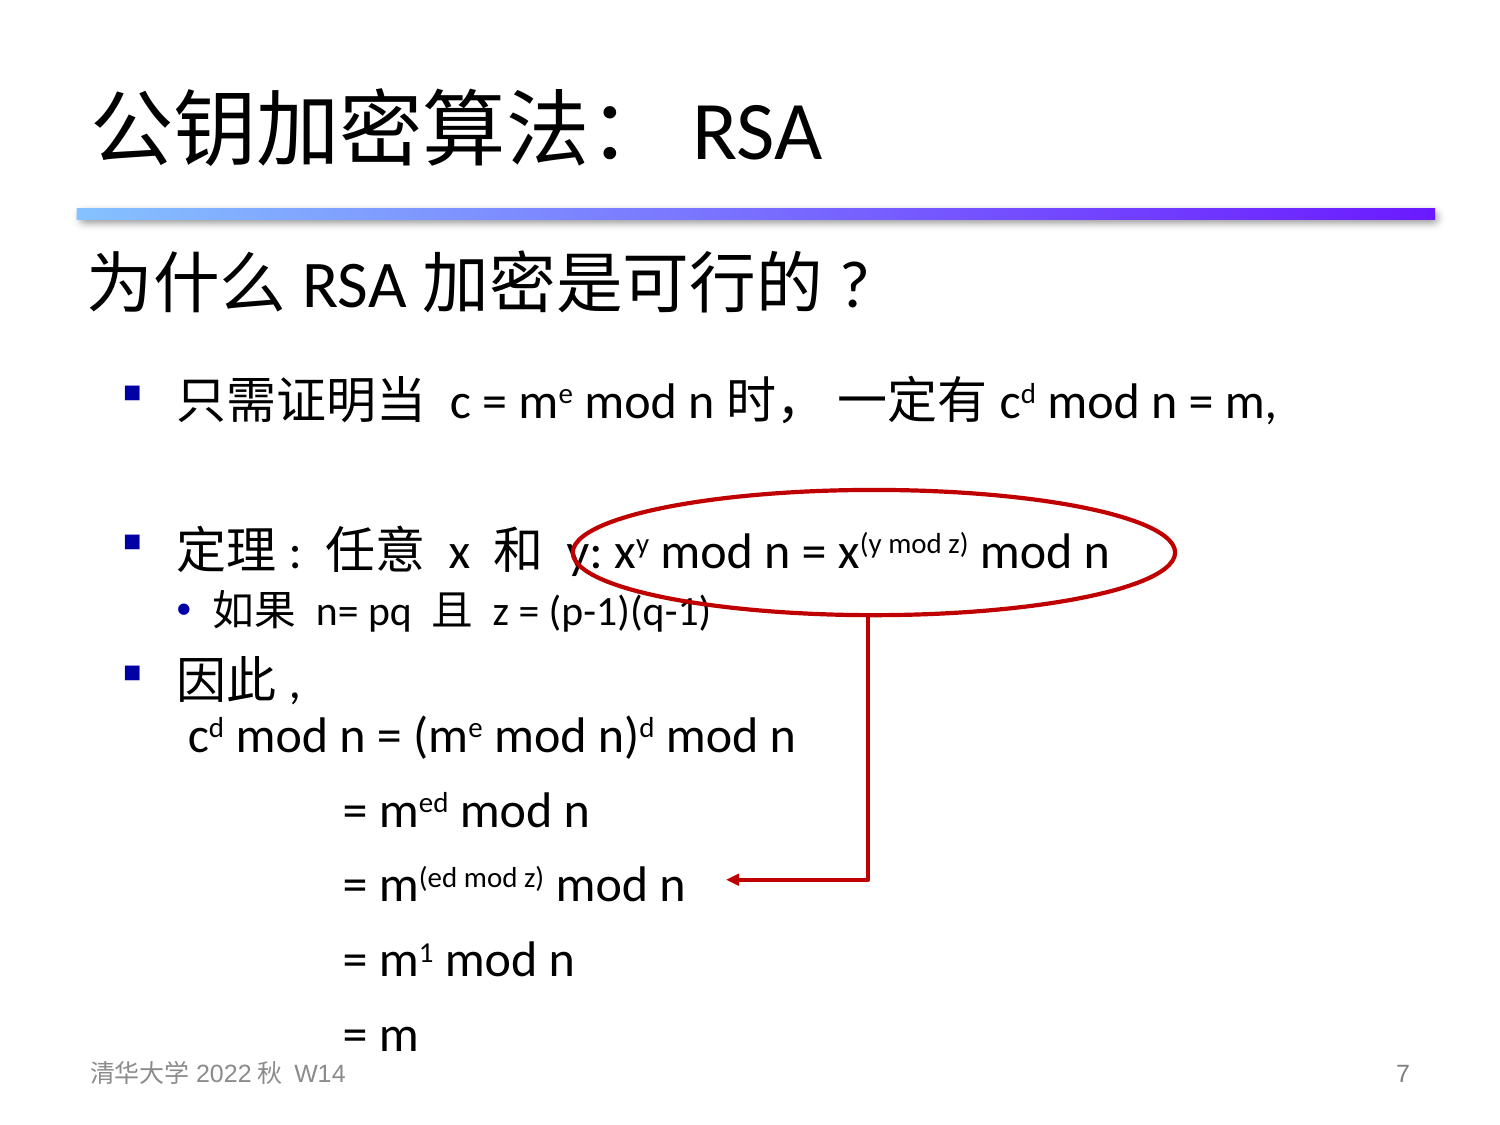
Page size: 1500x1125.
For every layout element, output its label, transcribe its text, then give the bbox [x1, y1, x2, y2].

slide_number 清华大学2022秋 W14 [75, 1042, 103, 1103]
text_box 只需证明当 c = me mod n时， 一定有cd mod n = m, 定理: 任意 x 和 y: xy mod n = x(y mod z) mod n 如果 n= pq 且 z = (p-1)(q-1) 因此, cd mod n = (me mod n)d mod n = med mod n = m(ed mod z) mod n = m1 mod n = m [103, 367, 1500, 1125]
title 公钥加密算法：RSA [75, 45, 1425, 209]
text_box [572, 489, 1176, 880]
text_box KS [243, 209, 247, 220]
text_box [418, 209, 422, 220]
text_box 为什么RSA加密是可行的? [71, 231, 1500, 329]
